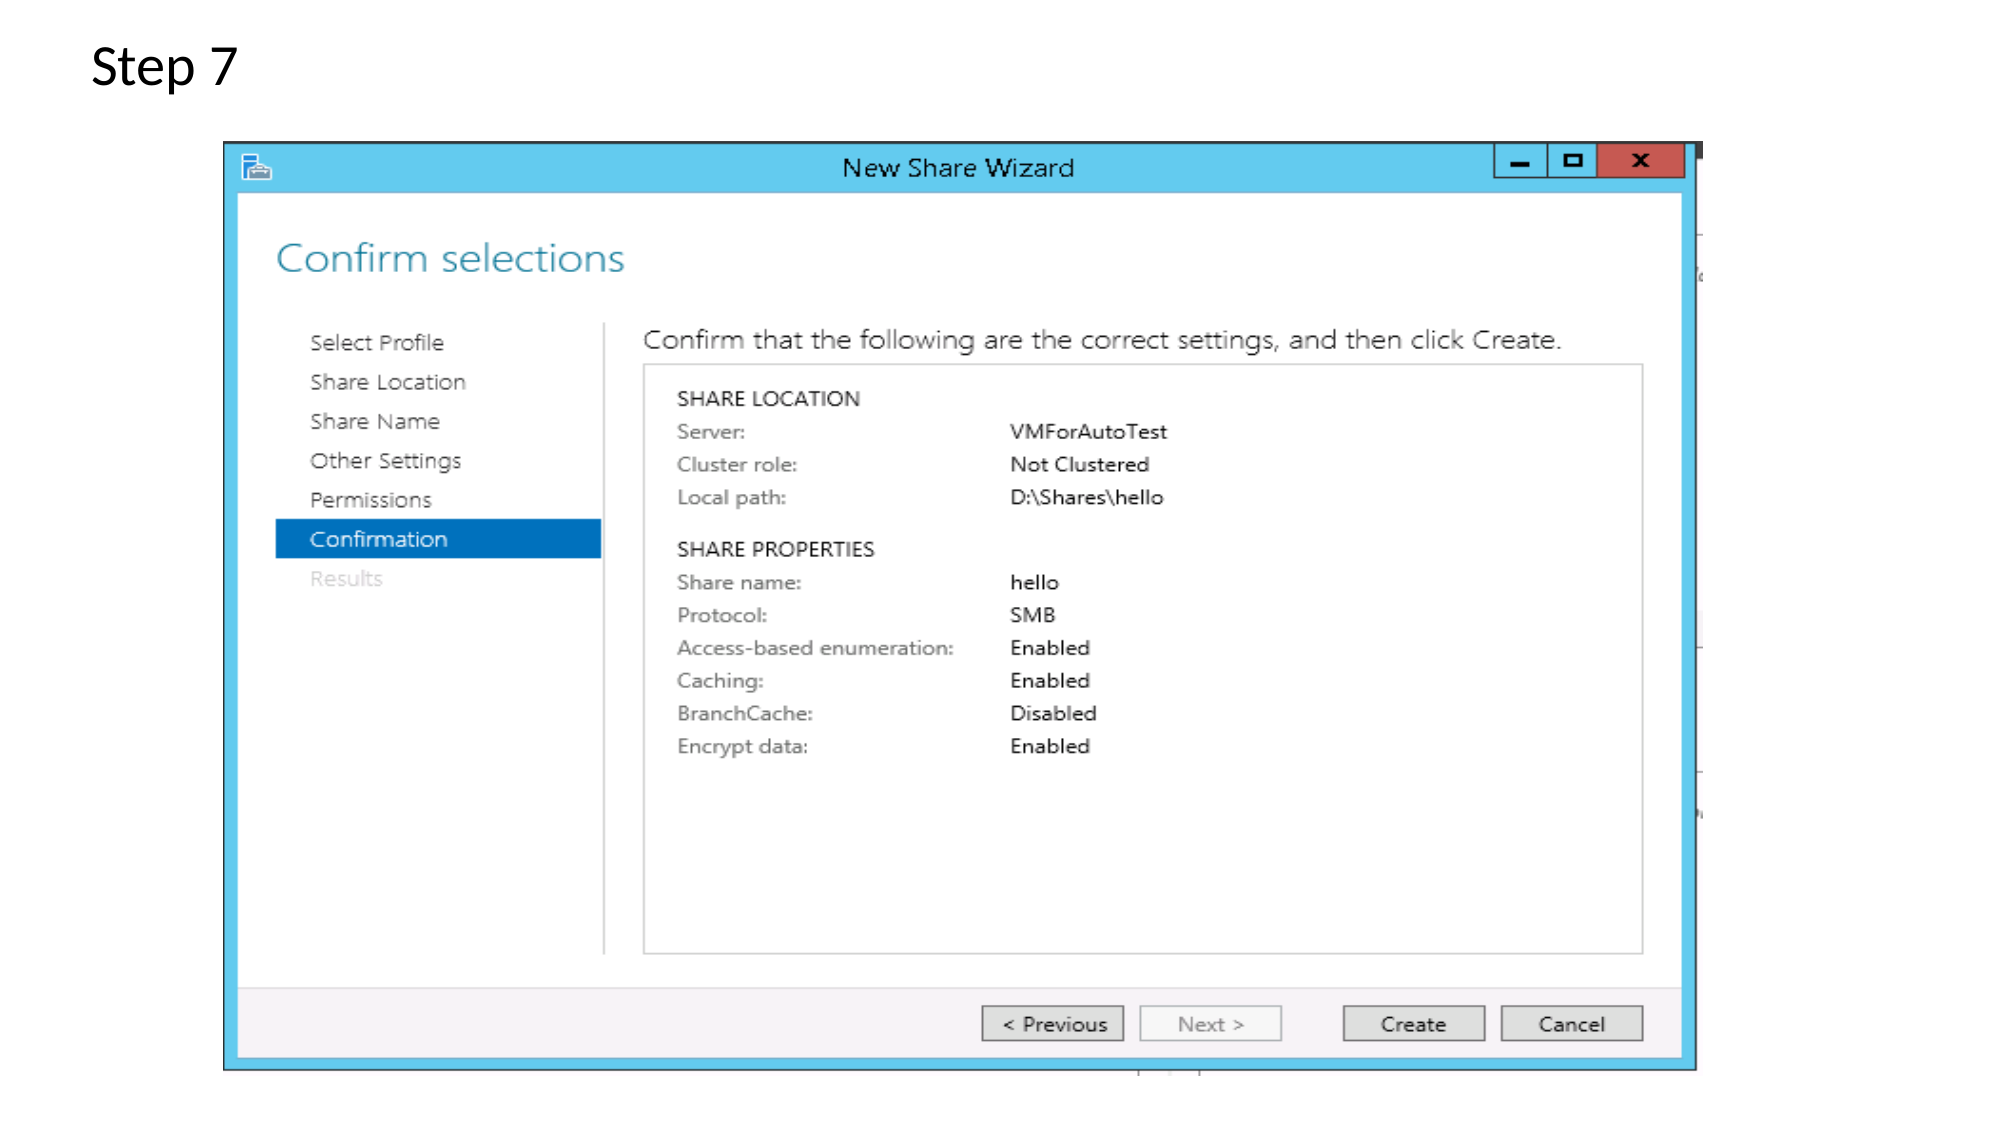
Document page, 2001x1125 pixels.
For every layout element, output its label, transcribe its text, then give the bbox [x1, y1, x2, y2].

picture [223, 141, 1703, 1076]
list Step 7 [76, 27, 1938, 1093]
